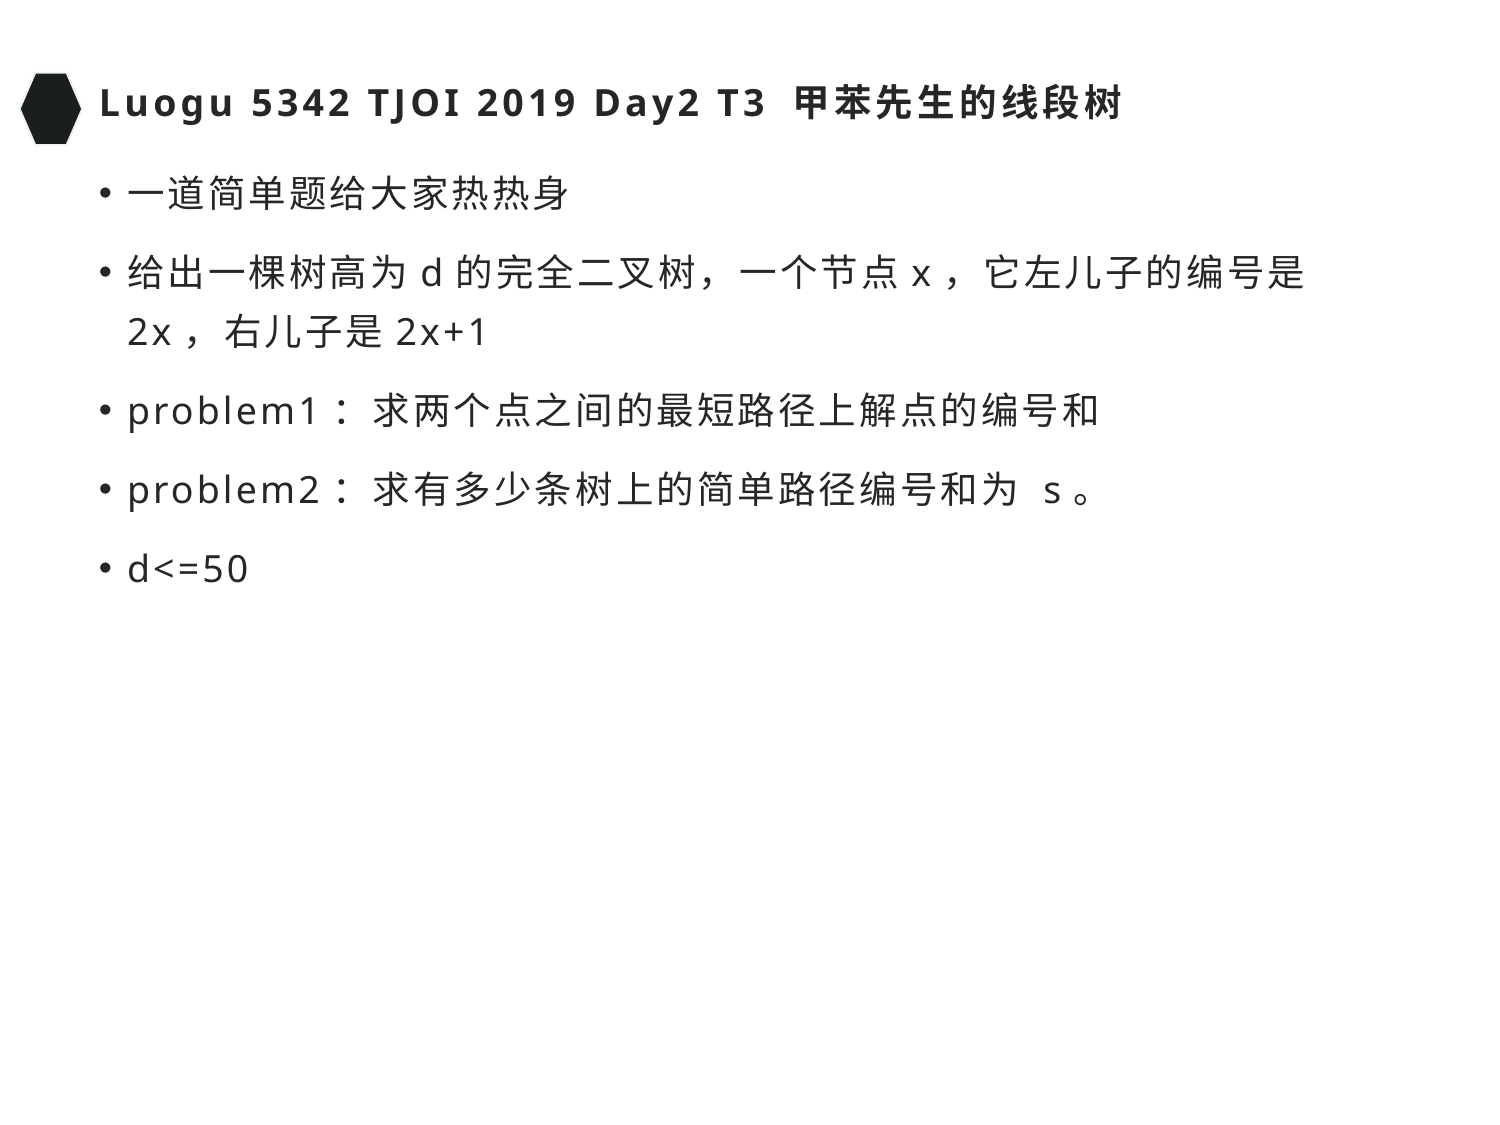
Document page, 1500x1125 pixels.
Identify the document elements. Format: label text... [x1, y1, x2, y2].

list 一道简单题给大家热热身 给出一棵树高为d的完全二叉树，一个节点x，它左儿子的编号是2x，右儿子是2x+1 problem1：求两个点之间的最短路径上解点的编号和 problem2：求有多少条树上的简单路径编号和为 s。 d<=50 [81, 155, 1418, 1041]
title Luogu 5342 TJOI 2019 Day2 T3 甲苯先生的线段树 [81, 72, 1418, 146]
